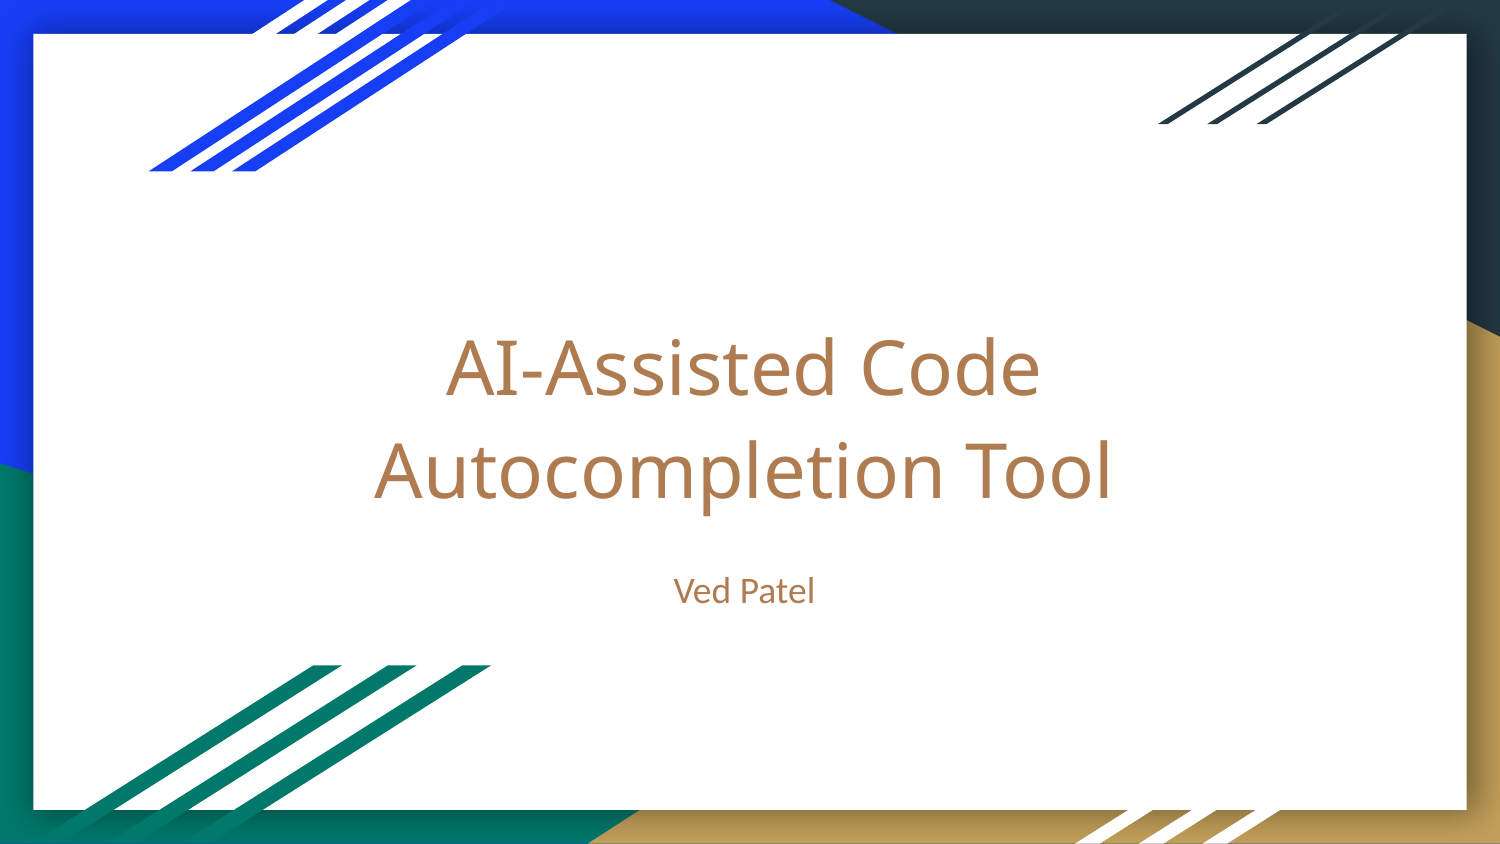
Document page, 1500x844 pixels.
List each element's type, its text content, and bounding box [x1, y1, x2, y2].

title AI-Assisted Code Autocompletion Tool [304, 298, 1185, 537]
subtitle Ved Patel [304, 559, 1185, 646]
